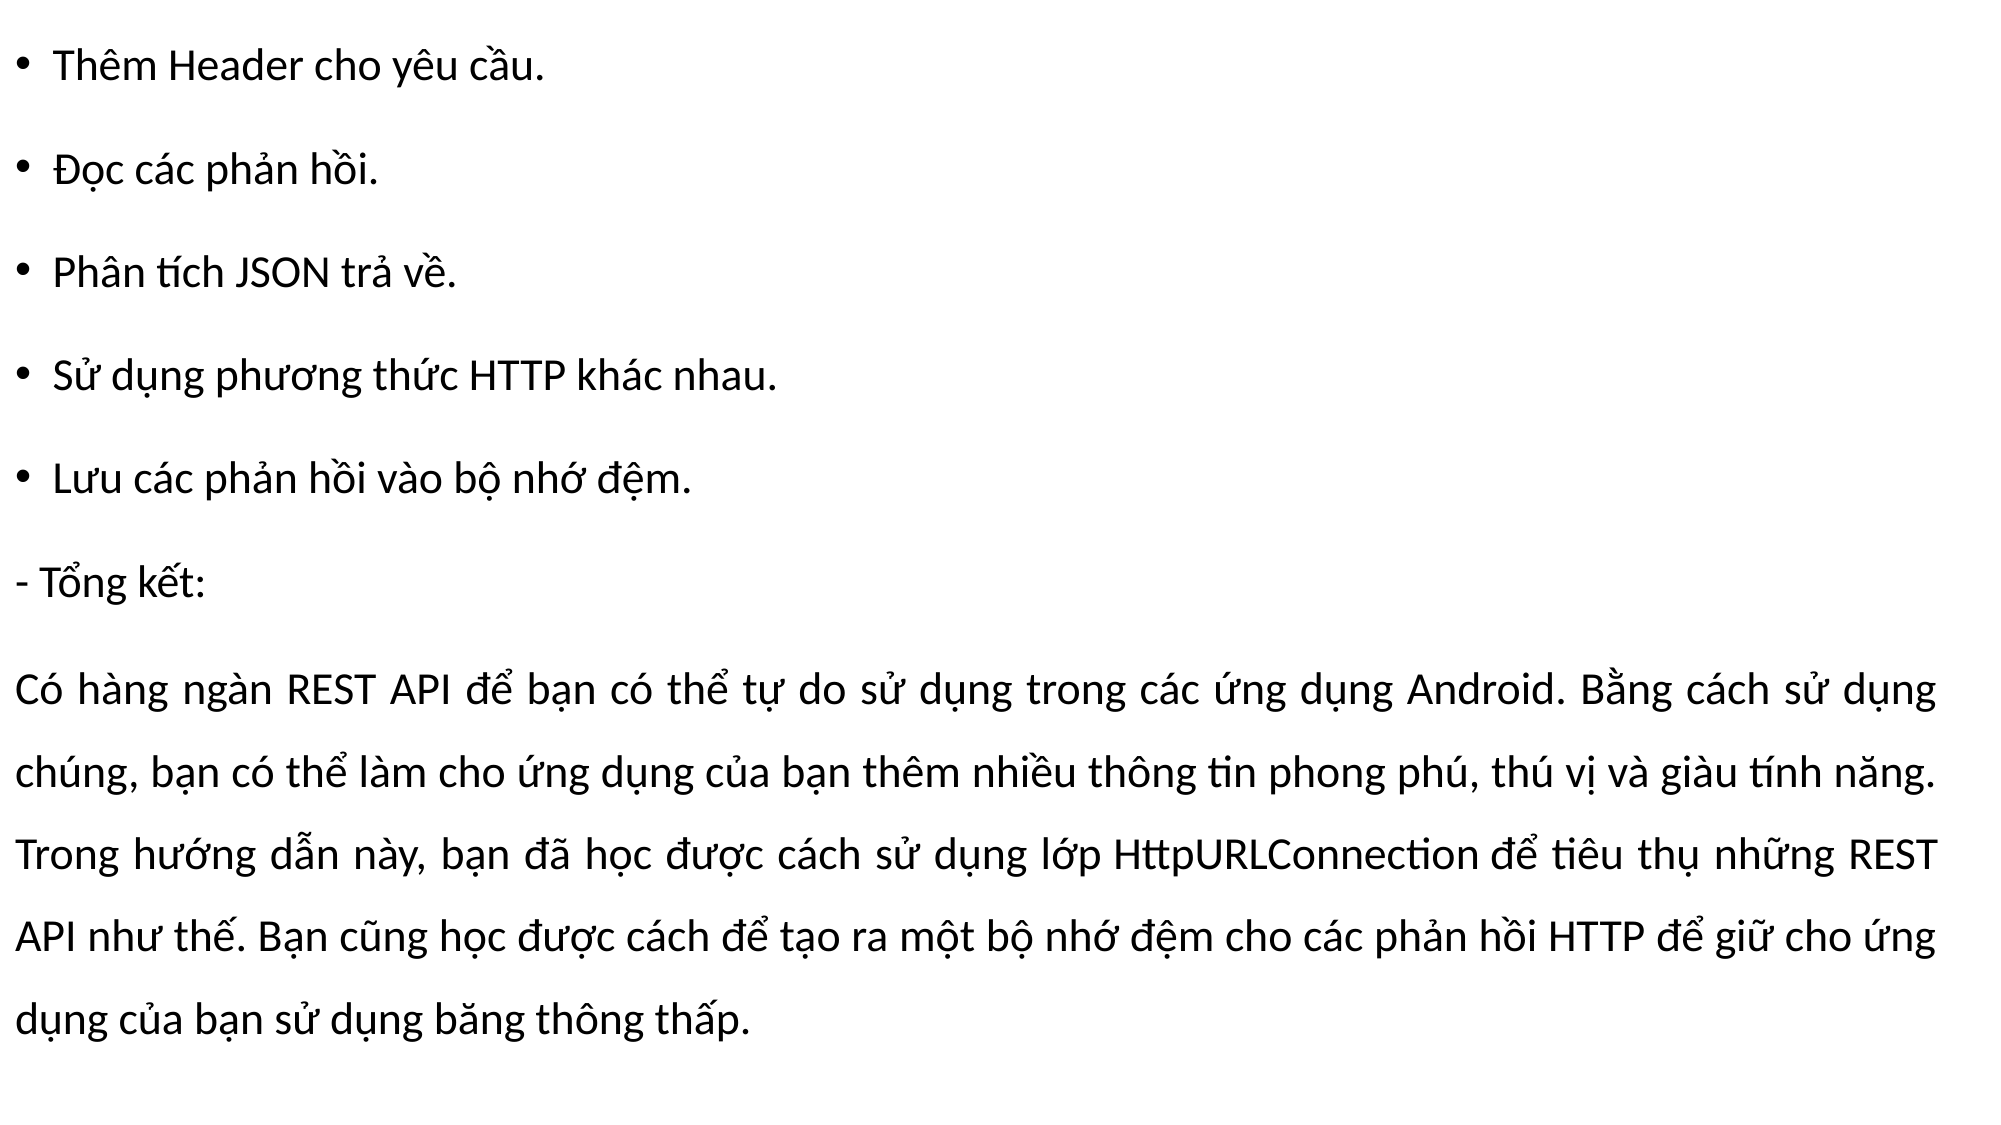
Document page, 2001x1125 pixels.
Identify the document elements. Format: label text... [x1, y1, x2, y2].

list Thêm Header cho yêu cầu. Đọc các phản hồi. Phân tích JSON trả về. Sử dụng phương thức HTTP khác nhau. Lưu các phản hồi vào bộ nhớ đệm. - Tổng kết: Có hàng ngàn REST API để bạn có thể tự do sử dụng trong các ứng dụng Android. Bằng cách sử dụng chúng, bạn có thể làm cho ứng dụng của bạn thêm nhiều thông tin phong phú, thú vị và giàu tính năng. Trong hướng dẫn này, bạn đã học được cách sử dụng lớp HttpURLConnection để tiêu thụ những REST API như thế. Bạn cũng học được cách để tạo ra một bộ nhớ đệm cho các phản hồi HTTP để giữ cho ứng dụng của bạn sử dụng băng thông thấp. [0, 0, 1954, 1114]
